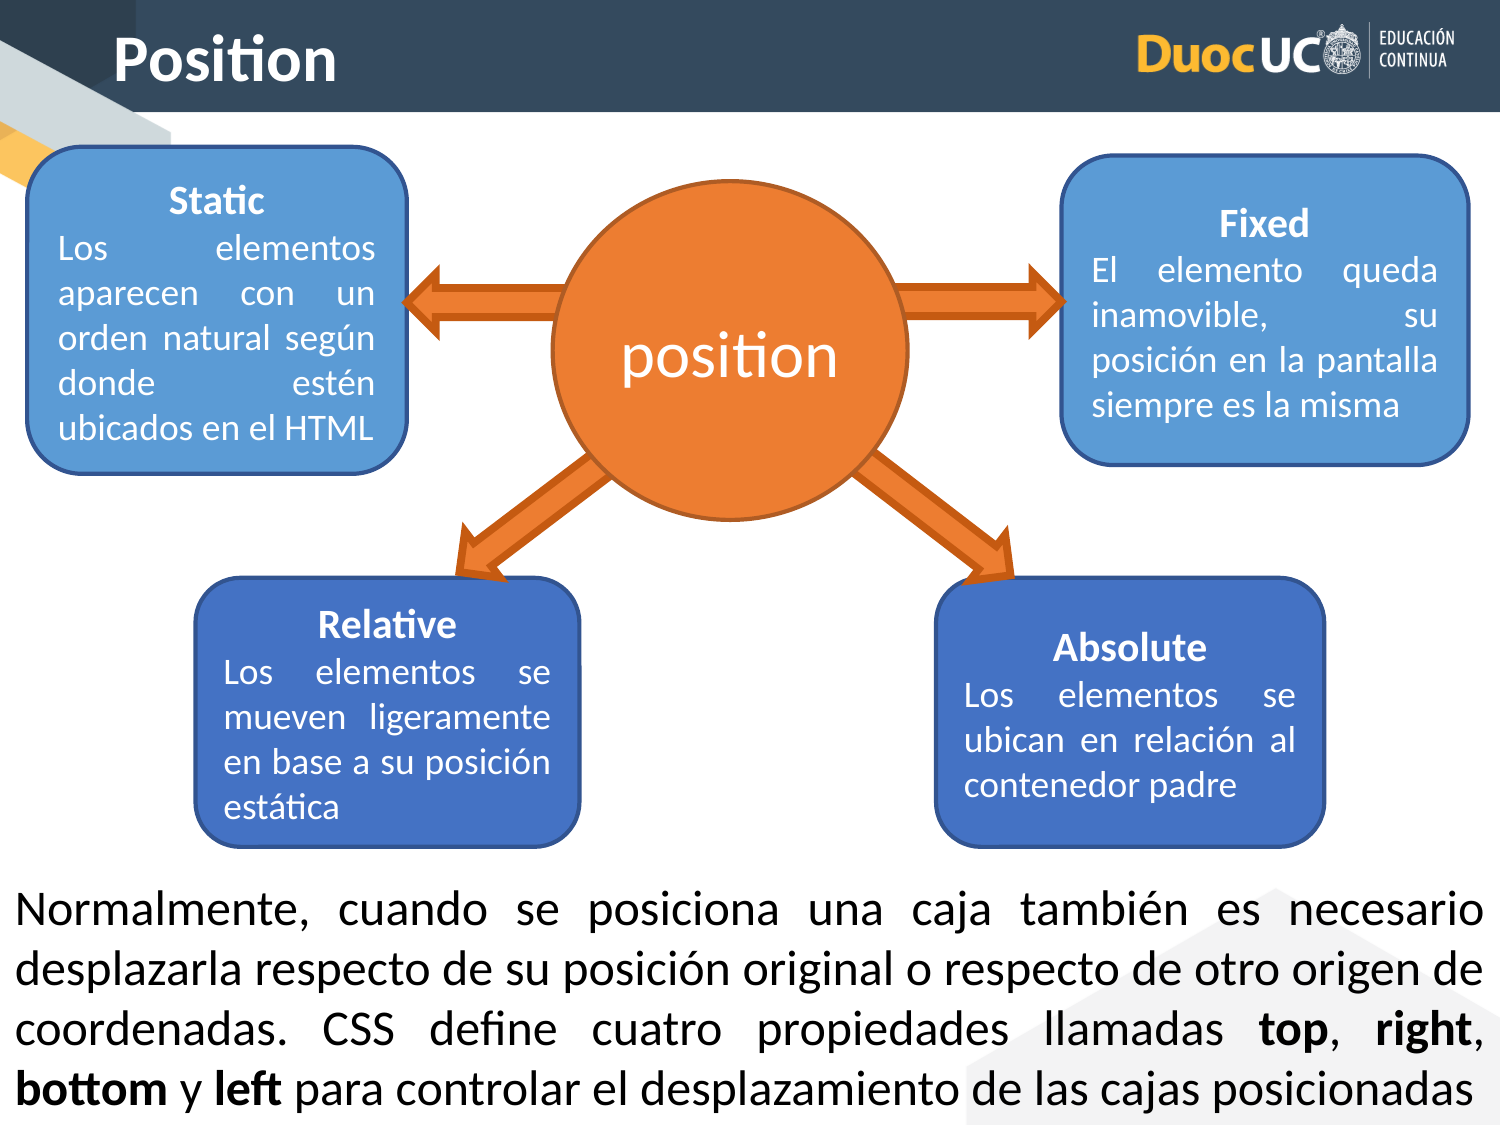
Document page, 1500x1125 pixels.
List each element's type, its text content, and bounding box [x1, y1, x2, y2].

text_box Normalmente, cuando se posiciona una caja también es necesario desplazarla respecto de su posición original o respecto de otro origen de coordenadas. CSS define cuatro propiedades llamadas top, right, bottom y left para controlar el desplazamiento de las cajas posicionadas [0, 868, 1500, 1123]
text_box position [551, 180, 909, 521]
text_box Static Los elementos aparecen con un orden natural según donde estén ubicados en el HTML [27, 146, 407, 474]
text_box [896, 270, 1063, 334]
text_box Relative Los elementos se mueven ligeramente en base a su posición estática [195, 577, 580, 847]
picture [0, 0, 1500, 868]
text_box [854, 451, 1012, 582]
text_box Fixed El elemento queda inamovible, su posición en la pantalla siempre es la misma [1061, 155, 1469, 466]
text_box Absolute Los elementos se ubican en relación al contenedor padre [936, 577, 1325, 847]
text_box Position [99, 7, 1325, 103]
text_box [458, 454, 610, 580]
text_box [405, 271, 564, 335]
